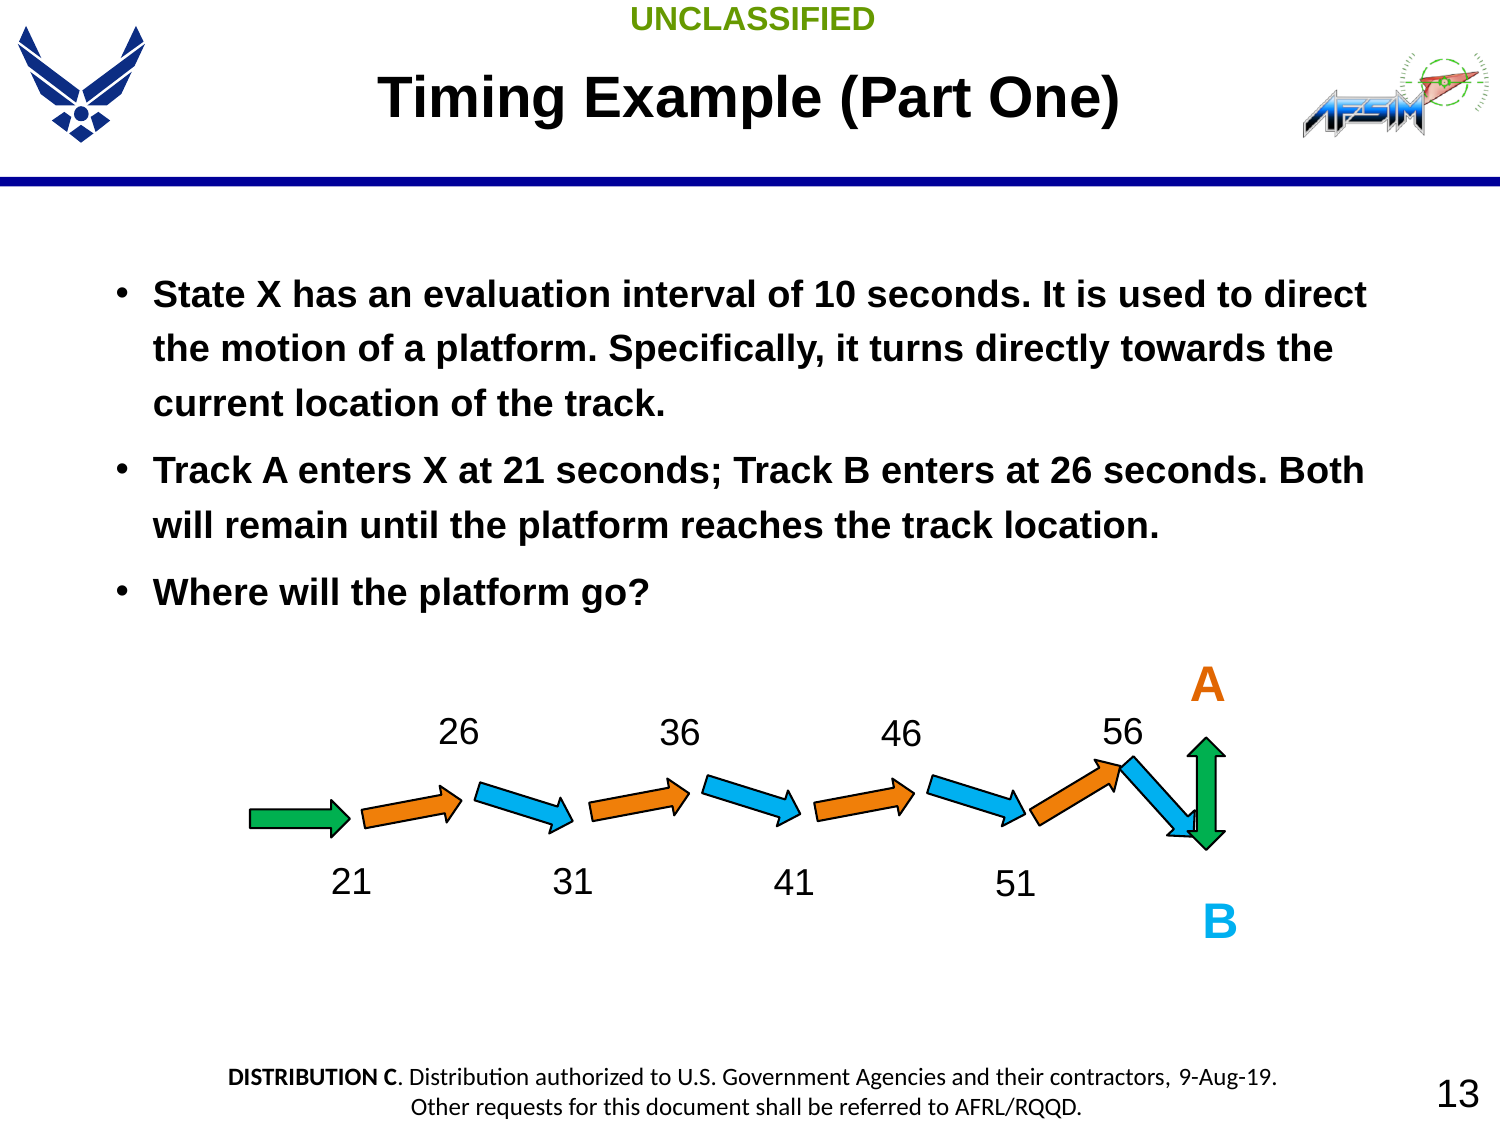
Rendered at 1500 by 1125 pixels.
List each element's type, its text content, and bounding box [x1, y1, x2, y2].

text_box 21 [316, 849, 404, 909]
text_box [927, 775, 1026, 827]
title Timing Example (Part One) [206, 0, 1294, 188]
text_box 51 [980, 851, 1068, 911]
text_box [1187, 737, 1225, 850]
text_box 41 [758, 850, 847, 911]
text_box A [1175, 643, 1288, 719]
text_box 31 [537, 849, 625, 910]
text_box [702, 775, 801, 827]
text_box 36 [644, 700, 733, 761]
text_box [814, 778, 915, 822]
text_box 26 [423, 699, 511, 760]
text_box B [1187, 880, 1300, 956]
list State X has an evaluation interval of 10 seconds. It is used to direct the motion of a platform. Specifically, it turns directly towards the current location of the track. Track A enters X at 21 seconds; Track B enters at 26 seconds. Both will remain until the platform reaches the track location. Where will the platform go? [62, 249, 1438, 625]
text_box [249, 800, 350, 838]
text_box [1029, 760, 1121, 826]
text_box 46 [866, 701, 954, 761]
text_box [589, 778, 690, 822]
picture [1297, 42, 1500, 145]
text_box [361, 785, 462, 829]
text_box [474, 782, 573, 834]
text_box [1119, 760, 1195, 837]
text_box 56 [1087, 699, 1175, 760]
